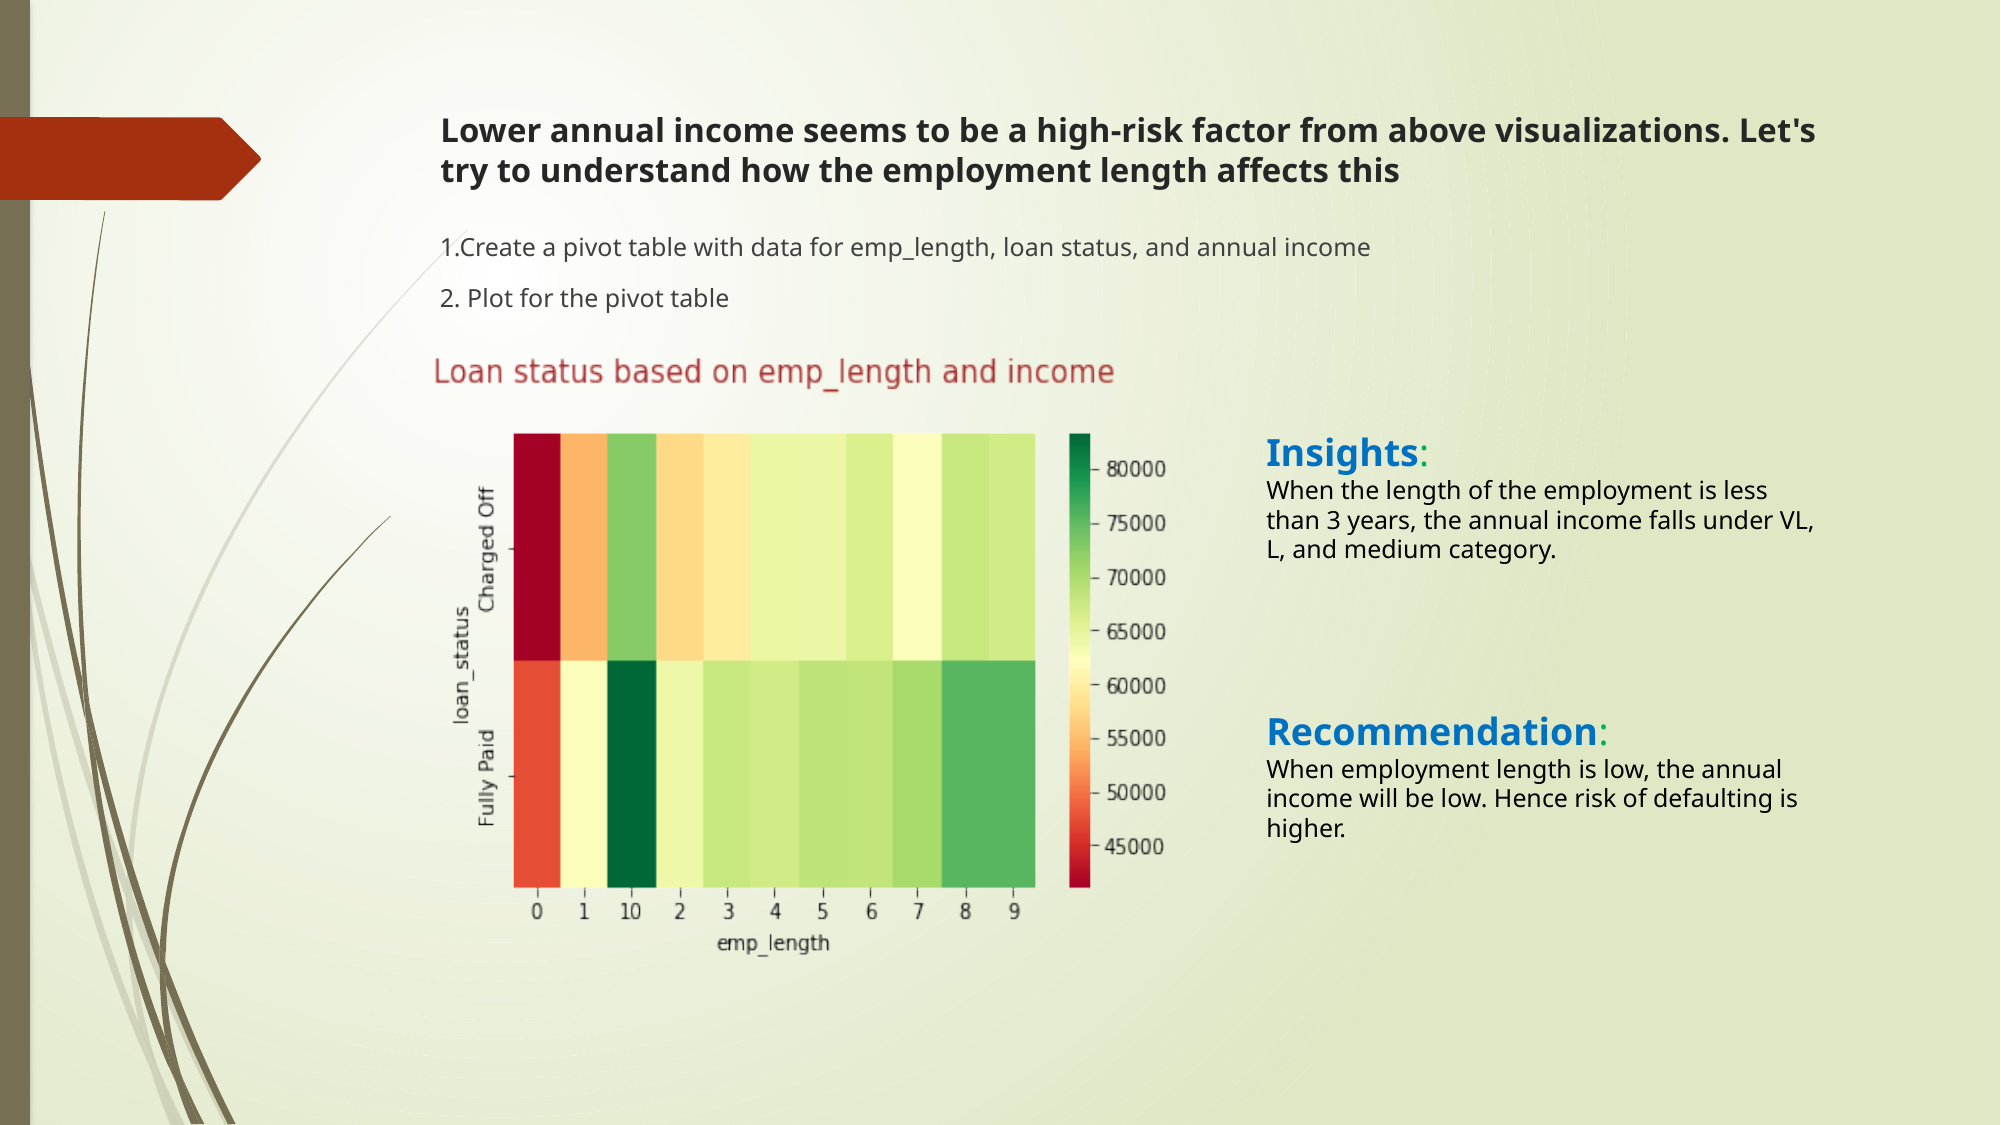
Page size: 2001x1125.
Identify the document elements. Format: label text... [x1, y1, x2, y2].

title Lower annual income seems to be a high-risk factor from above visualizations. Let's try to understand how the employment length affects this [425, 102, 1888, 224]
list 1.Create a pivot table with data for emp_length, loan status, and annual income 2. Plot for the pivot table [424, 224, 1888, 970]
picture [420, 344, 1181, 970]
text_box Recommendation: When employment length is low, the annual income will be low. Hence risk of defaulting is higher. [1251, 700, 1843, 851]
text_box Insights: When the length of the employment is less than 3 years, the annual income falls under VL, L, and medium category. [1251, 421, 1843, 572]
